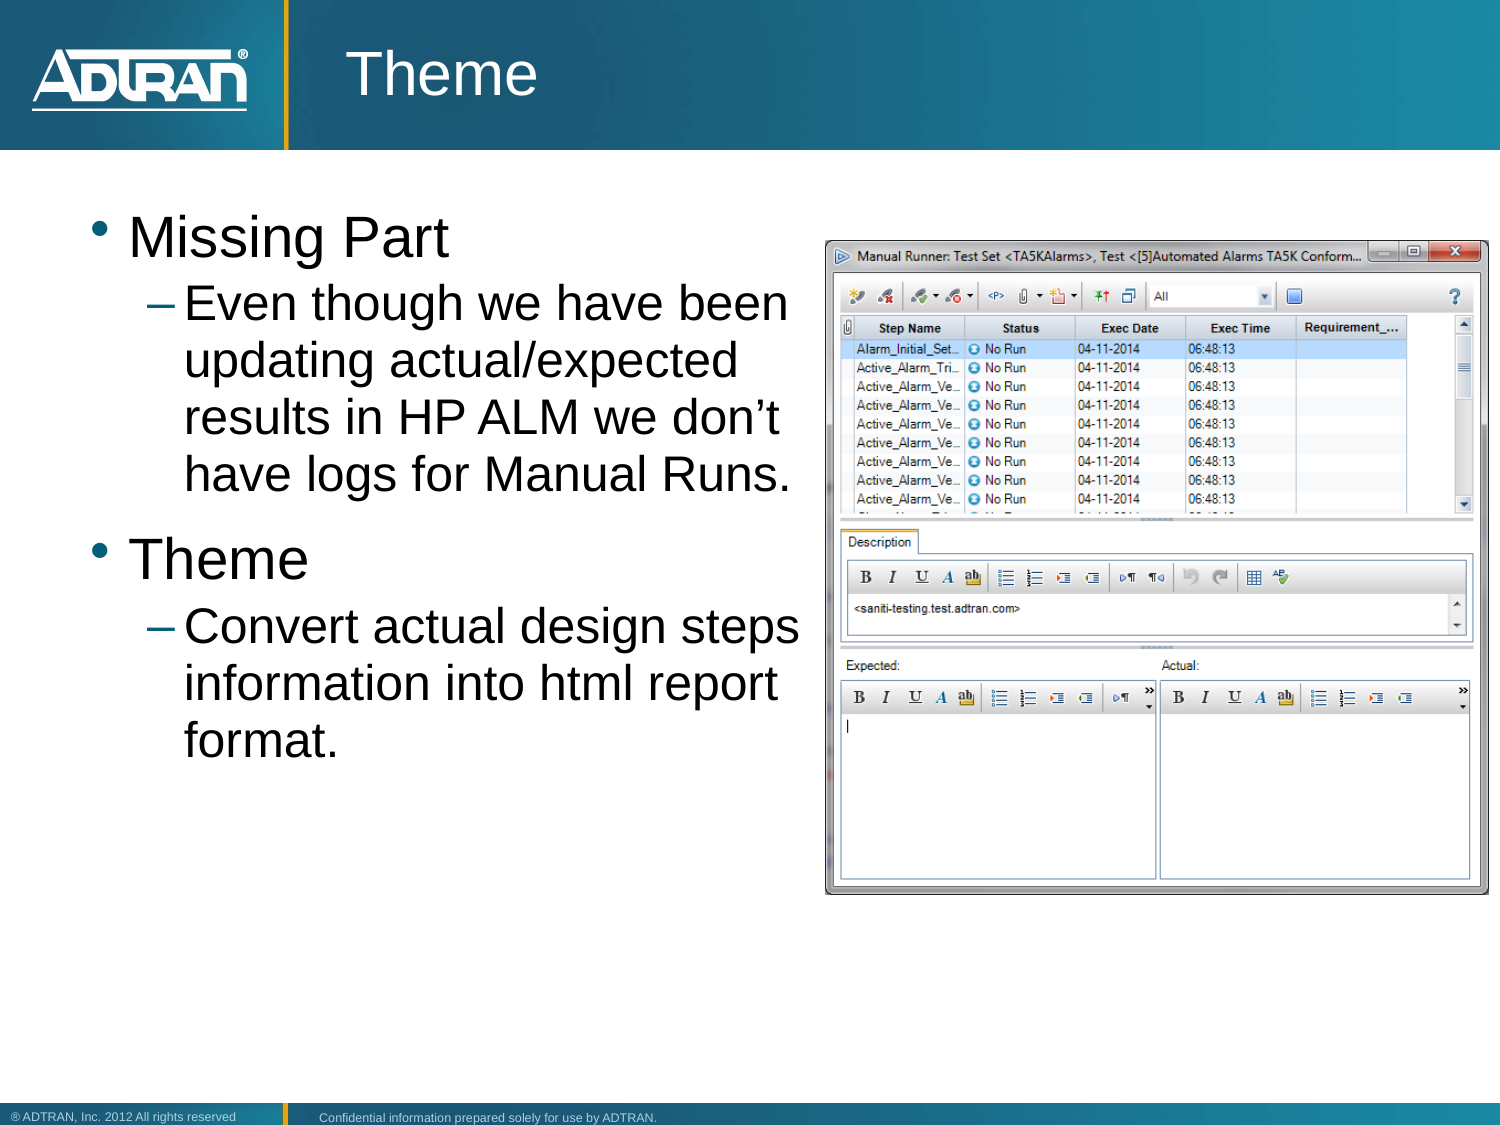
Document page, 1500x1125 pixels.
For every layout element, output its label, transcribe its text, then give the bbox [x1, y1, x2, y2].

picture [0, 1103, 1500, 1125]
title Theme [344, 29, 1456, 125]
list Missing Part Even though we have been updating actual/expected results in HP ALM we don’t have logs for Manual Runs. Theme Convert actual design steps information into html report format. [74, 196, 825, 940]
picture [0, 0, 1500, 150]
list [825, 239, 1489, 896]
